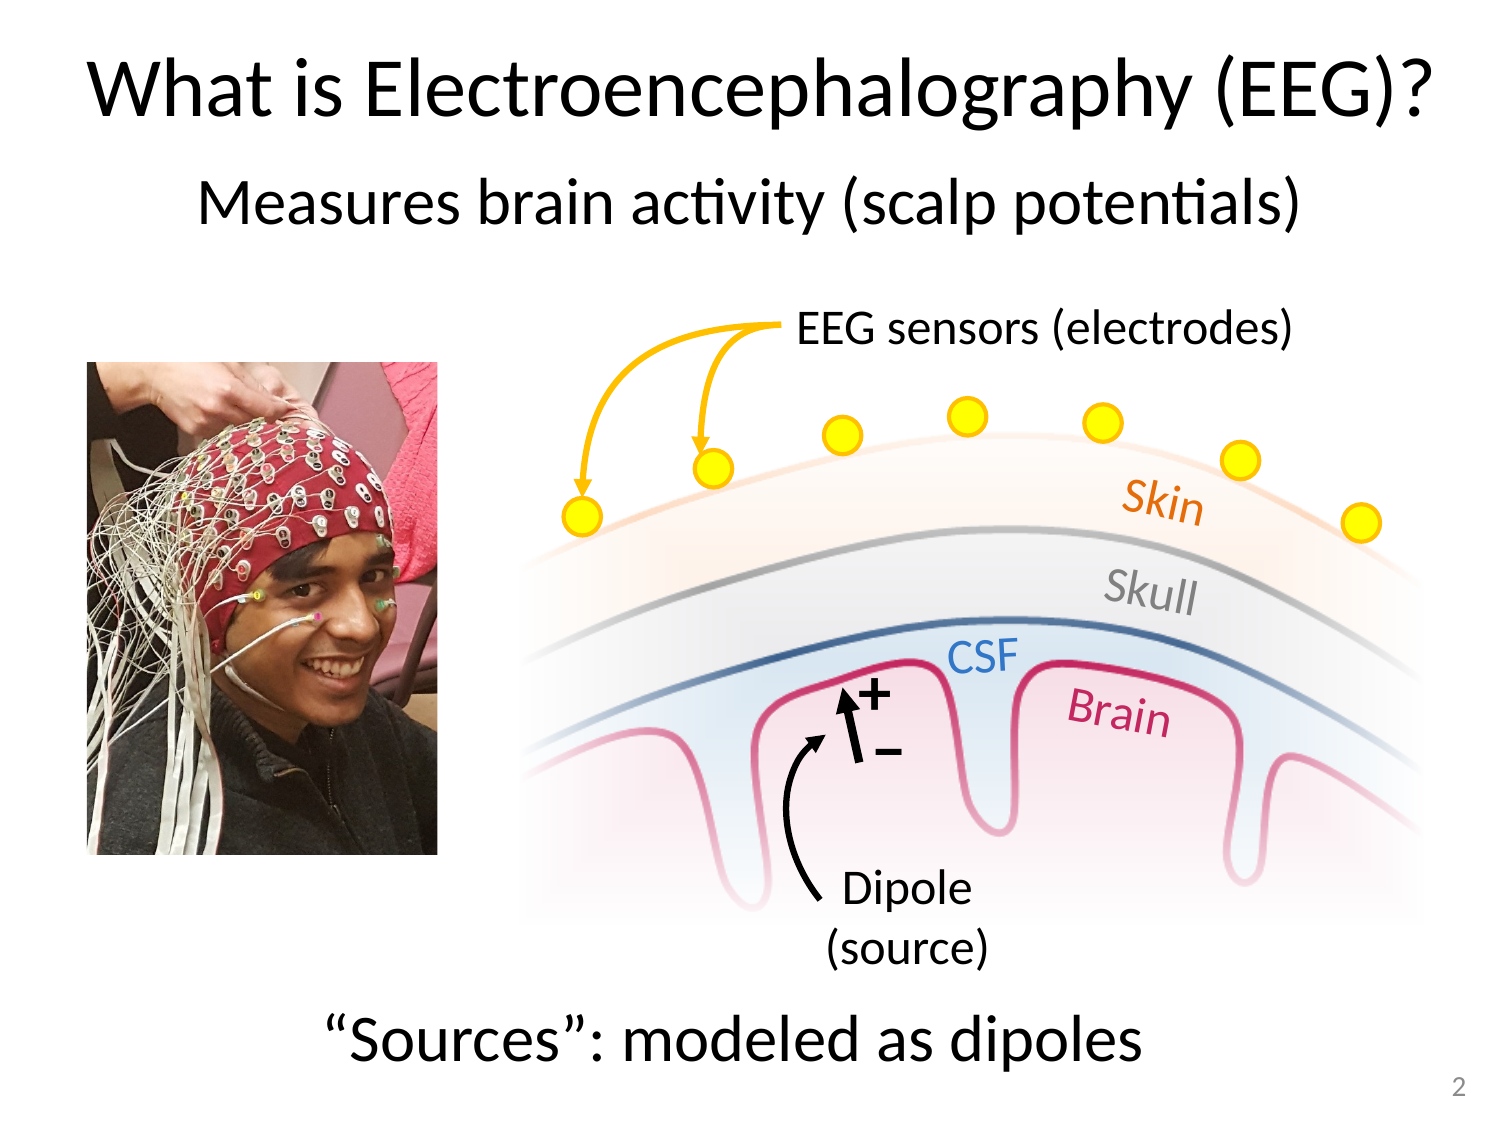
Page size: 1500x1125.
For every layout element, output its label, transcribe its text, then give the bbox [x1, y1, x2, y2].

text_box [518, 397, 1426, 926]
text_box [796, 718, 1007, 984]
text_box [581, 287, 1313, 499]
list Measures brain activity (scalp potentials) [75, 149, 1425, 250]
text_box “Sources”: modeled as dipoles [58, 987, 1409, 1088]
title What is Electroencephalography (EEG)? [62, 12, 1463, 154]
picture [86, 362, 438, 855]
slide_number 2 [1131, 1054, 1482, 1115]
